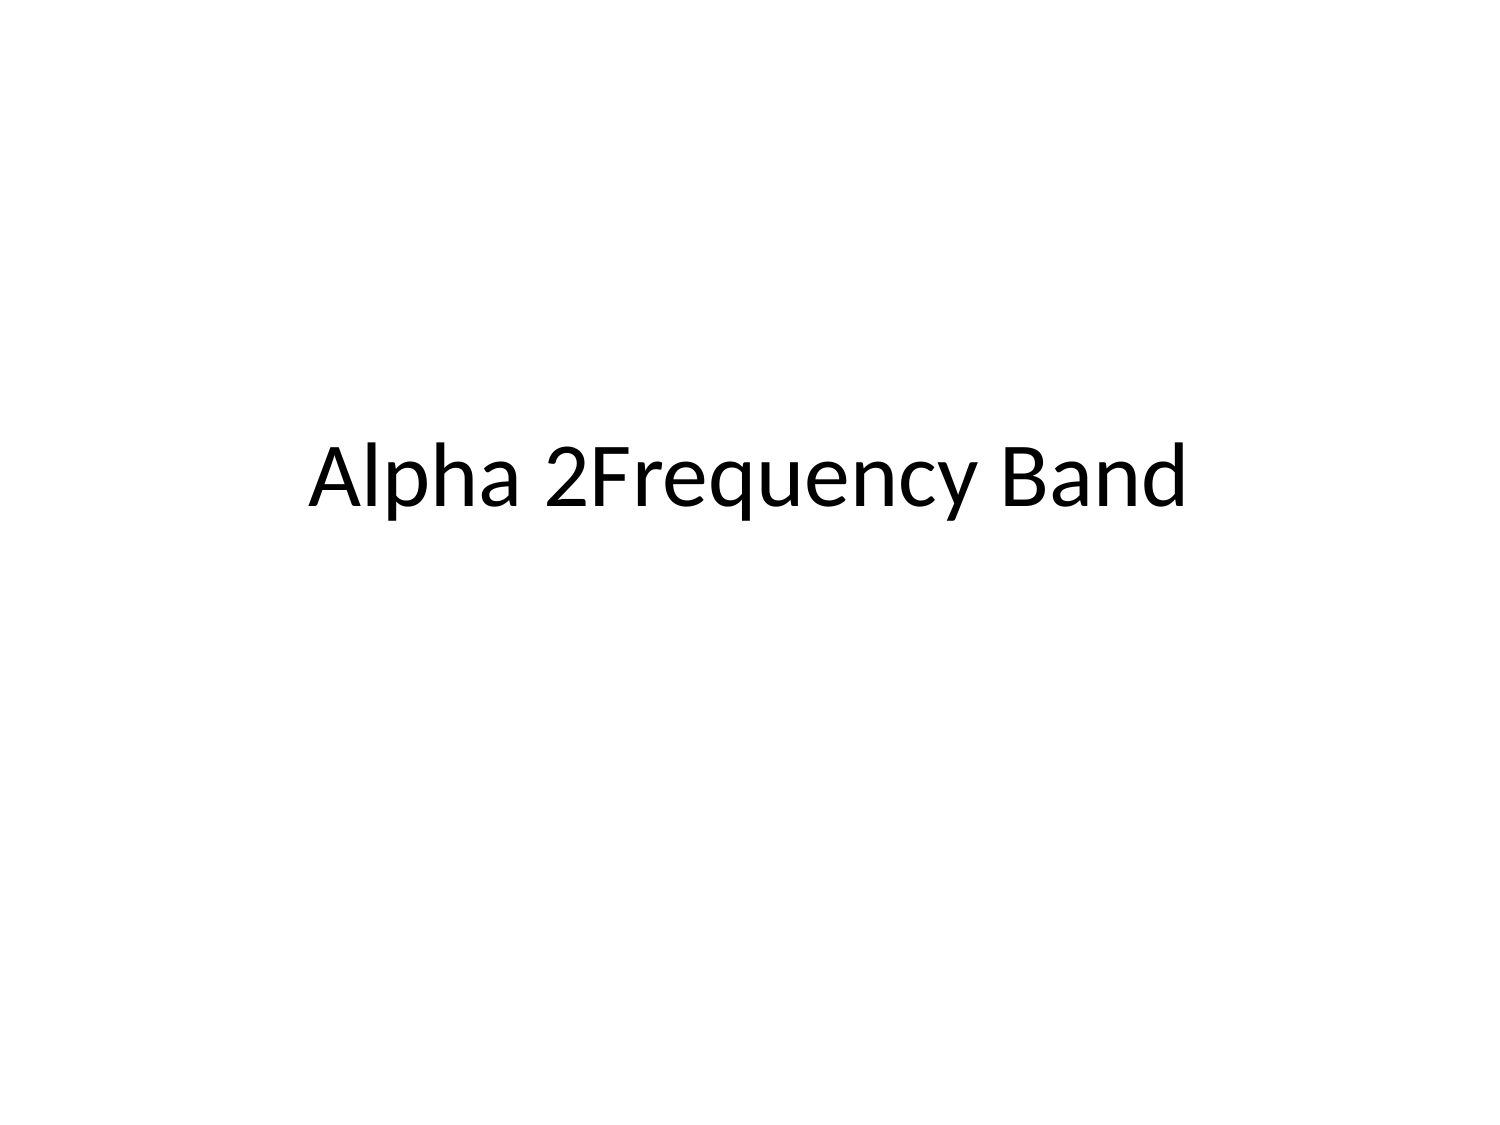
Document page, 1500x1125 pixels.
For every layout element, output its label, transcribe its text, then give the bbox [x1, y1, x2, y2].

title Alpha 2Frequency Band [112, 349, 1388, 591]
